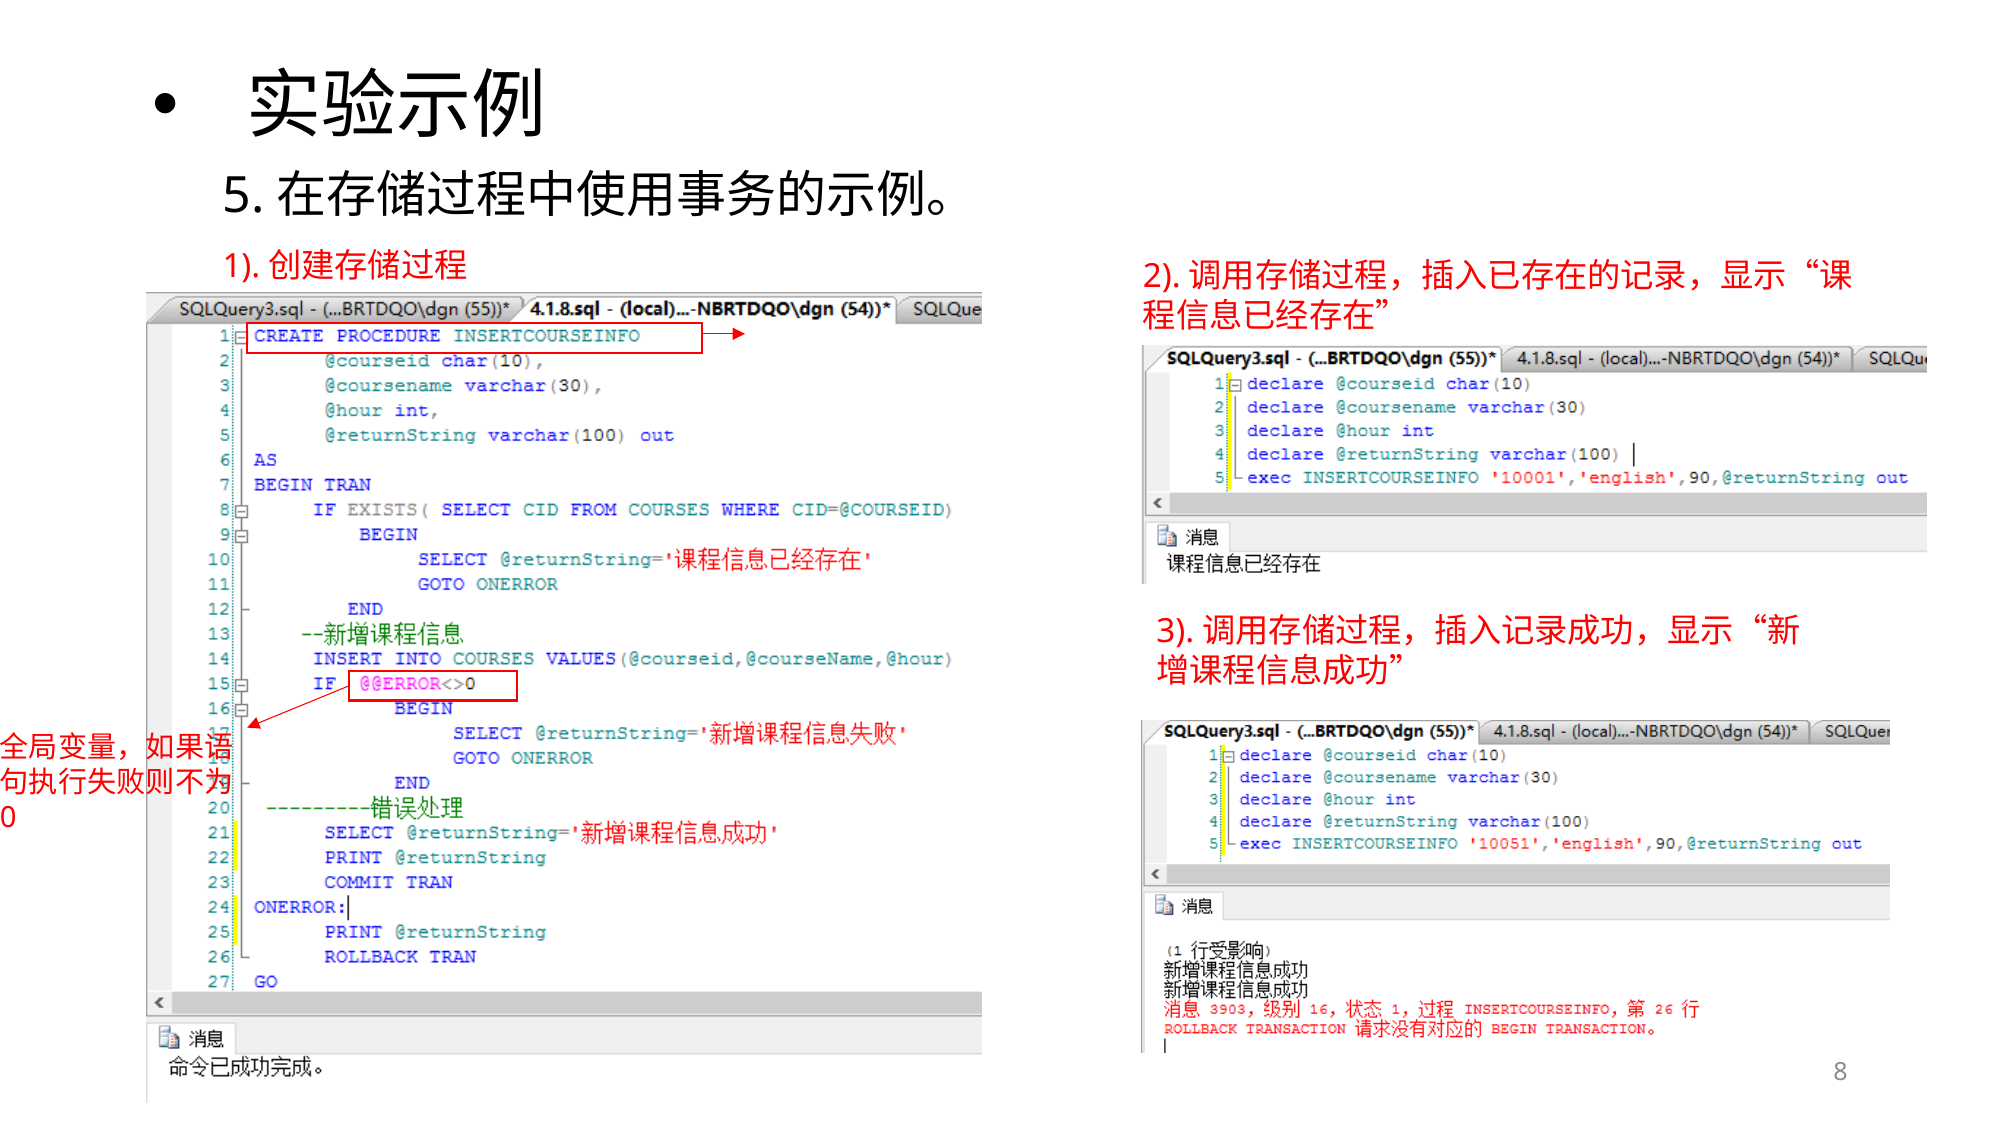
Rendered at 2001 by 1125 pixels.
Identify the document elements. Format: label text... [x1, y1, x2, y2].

slide_number 7 [1412, 1062, 1863, 1103]
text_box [247, 685, 350, 728]
picture [146, 292, 982, 1103]
text_box 1).创建存储过程 [207, 217, 915, 291]
text_box 5.在存储过程中使用事务的示例。 [207, 154, 1924, 230]
text_box 3).调用存储过程，插入记录成功，显示“新增课程信息成功” [1141, 602, 1849, 697]
picture [1141, 345, 1927, 584]
picture [1141, 720, 1890, 1053]
text_box 全局变量，如果语句执行失败则不为0 [0, 720, 141, 841]
text_box 2).调用存储过程，插入已存在的记录，显示“课程信息已经存在” [1128, 246, 1890, 342]
title 实验示例 [137, 39, 1863, 175]
